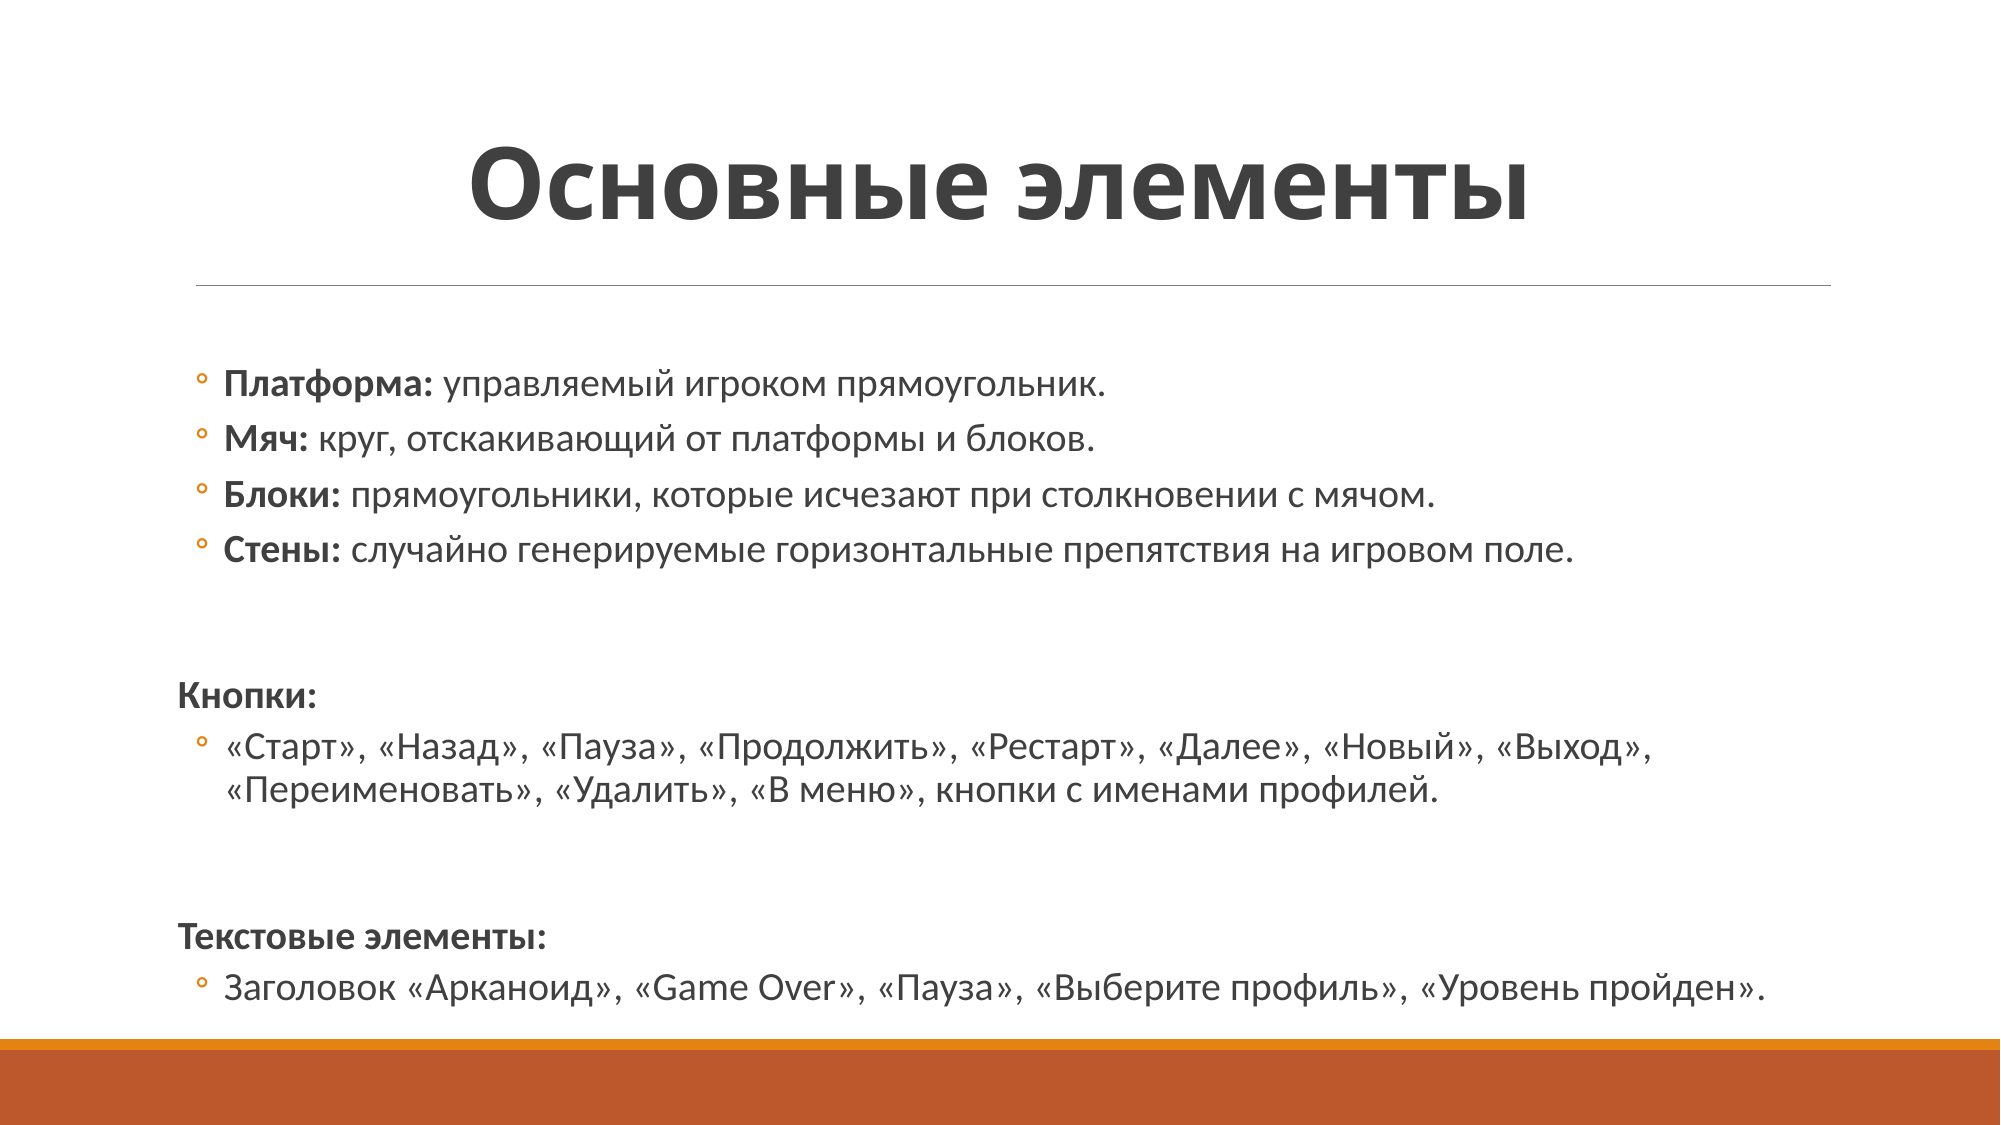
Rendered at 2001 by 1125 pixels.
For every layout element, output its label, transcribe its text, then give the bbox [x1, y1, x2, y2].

list Платформа: управляемый игроком прямоугольник. Мяч: круг, отскакивающий от платформы и блоков. Блоки: прямоугольники, которые исчезают при столкновении с мячом. Стены: случайно генерируемые горизонтальные препятствия на игровом поле. Кнопки: «Старт», «Назад», «Пауза», «Продолжить», «Рестарт», «Далее», «Новый», «Выход», «Переименовать», «Удалить», «В меню», кнопки с именами профилей. Текстовые элементы: Заголовок «Арканоид», «Game Over», «Пауза», «Выберите профиль», «Уровень пройден». [163, 302, 1925, 1019]
title Основные элементы [174, 124, 1825, 248]
